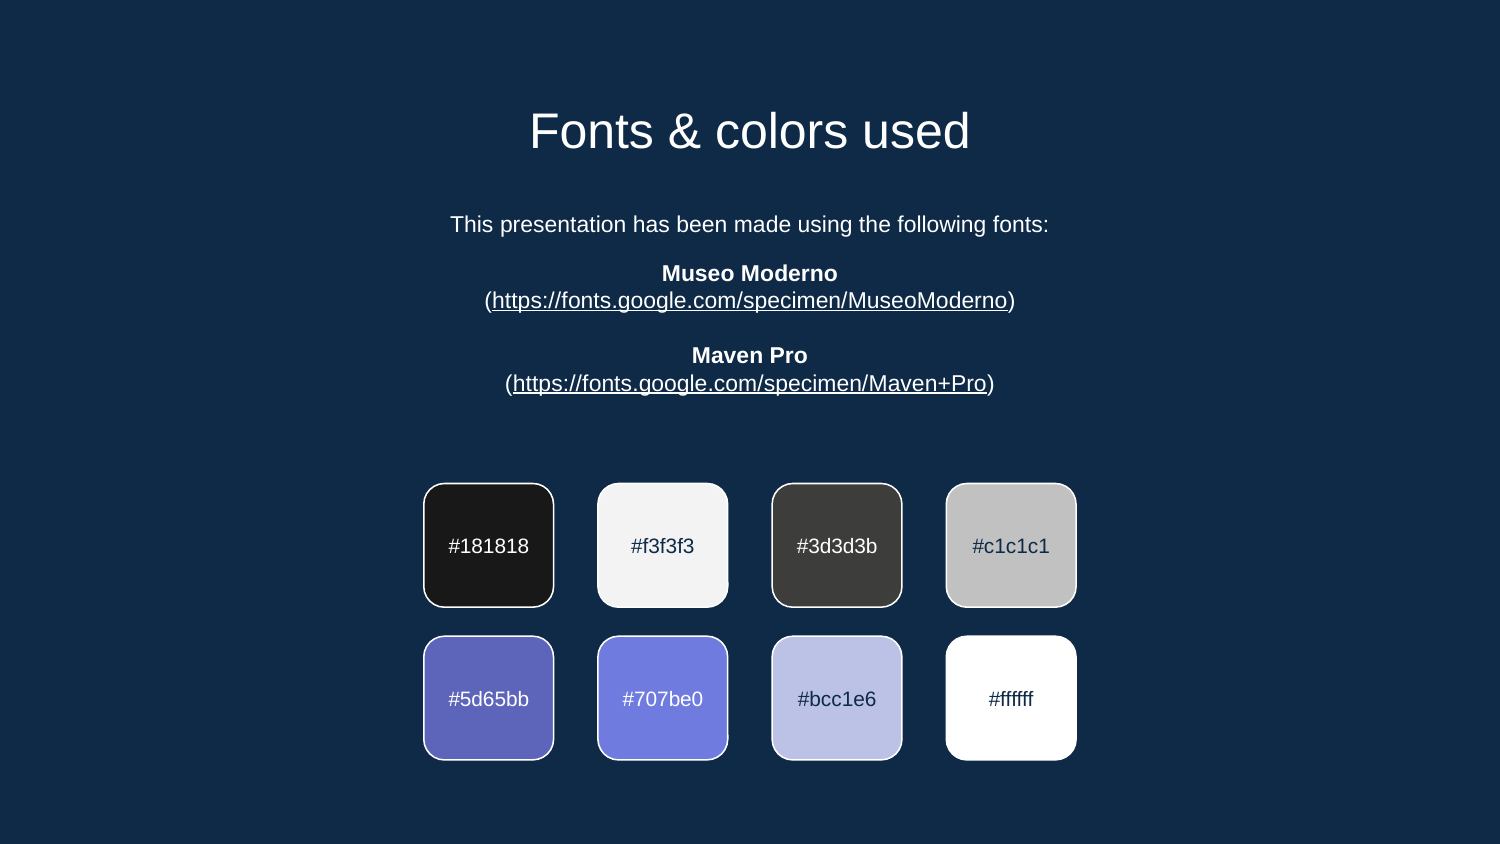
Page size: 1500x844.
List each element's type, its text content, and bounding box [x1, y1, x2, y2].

text_box #3d3d3b [772, 509, 902, 582]
text_box [423, 582, 554, 608]
text_box [946, 483, 1077, 509]
text_box [597, 636, 728, 661]
text_box #5d65bb [423, 661, 554, 735]
text_box [423, 483, 554, 509]
text_box [946, 582, 1077, 608]
text_box #c1c1c1 [946, 509, 1077, 582]
text_box [597, 735, 728, 760]
text_box #f3f3f3 [597, 509, 728, 582]
text_box #bcc1e6 [772, 661, 902, 735]
text_box #ffffff [946, 661, 1077, 735]
text_box [946, 636, 1077, 661]
text_box [423, 636, 554, 661]
text_box [946, 735, 1077, 760]
title Fonts & colors used [118, 83, 1382, 163]
text_box This presentation has been made using the following fonts: Museo Moderno (https://fonts.google.com/specimen/MuseoModerno) Maven Pro (https://fonts.google.com/specimen/Maven+Pro) [118, 194, 1382, 436]
text_box [597, 582, 728, 608]
text_box [772, 636, 902, 661]
text_box [772, 582, 902, 608]
text_box [772, 735, 902, 760]
text_box #707be0 [597, 661, 728, 735]
text_box #181818 [423, 509, 554, 582]
text_box [423, 735, 554, 760]
text_box [597, 483, 728, 509]
text_box [772, 483, 902, 509]
